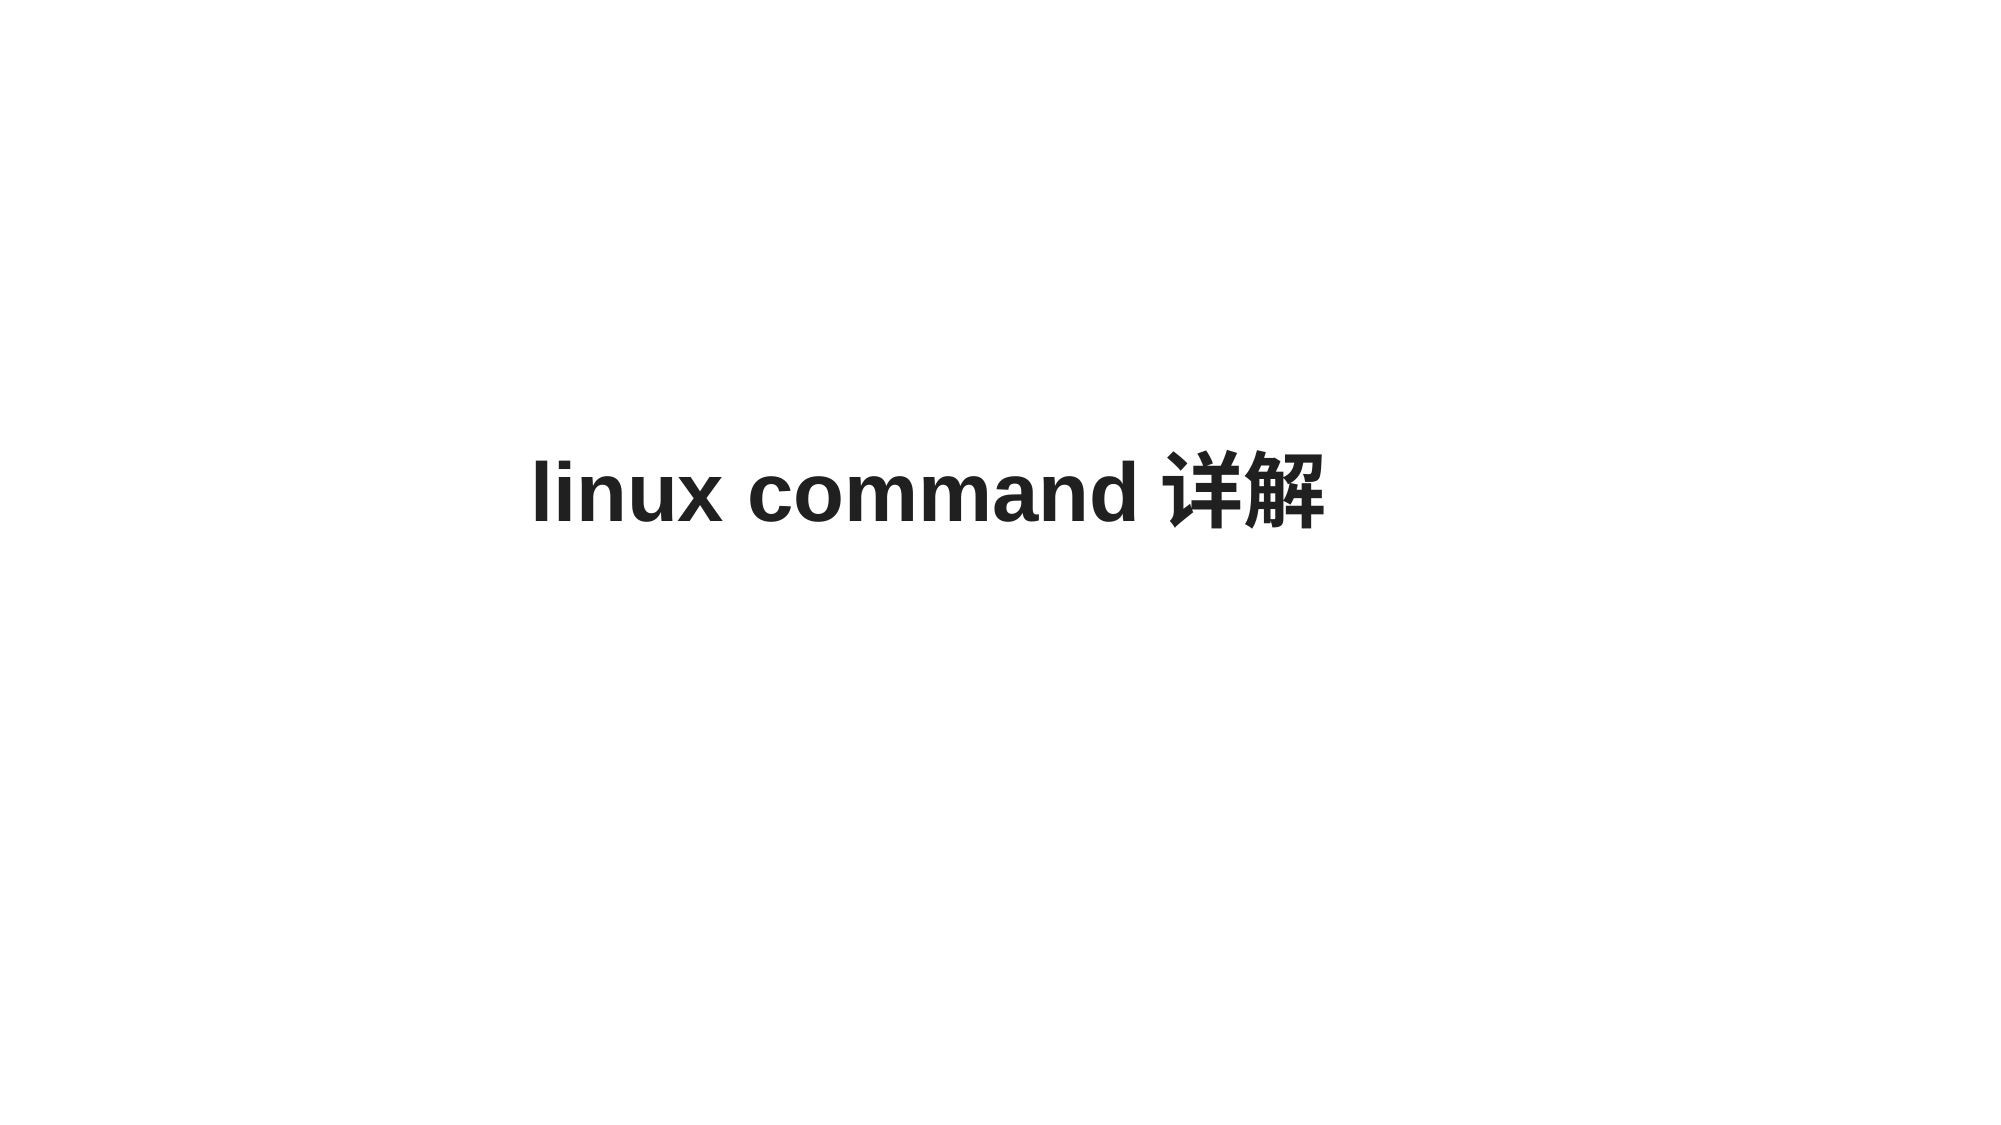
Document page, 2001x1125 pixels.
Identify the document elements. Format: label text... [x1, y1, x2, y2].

text_box linux command详解 [515, 430, 1342, 546]
